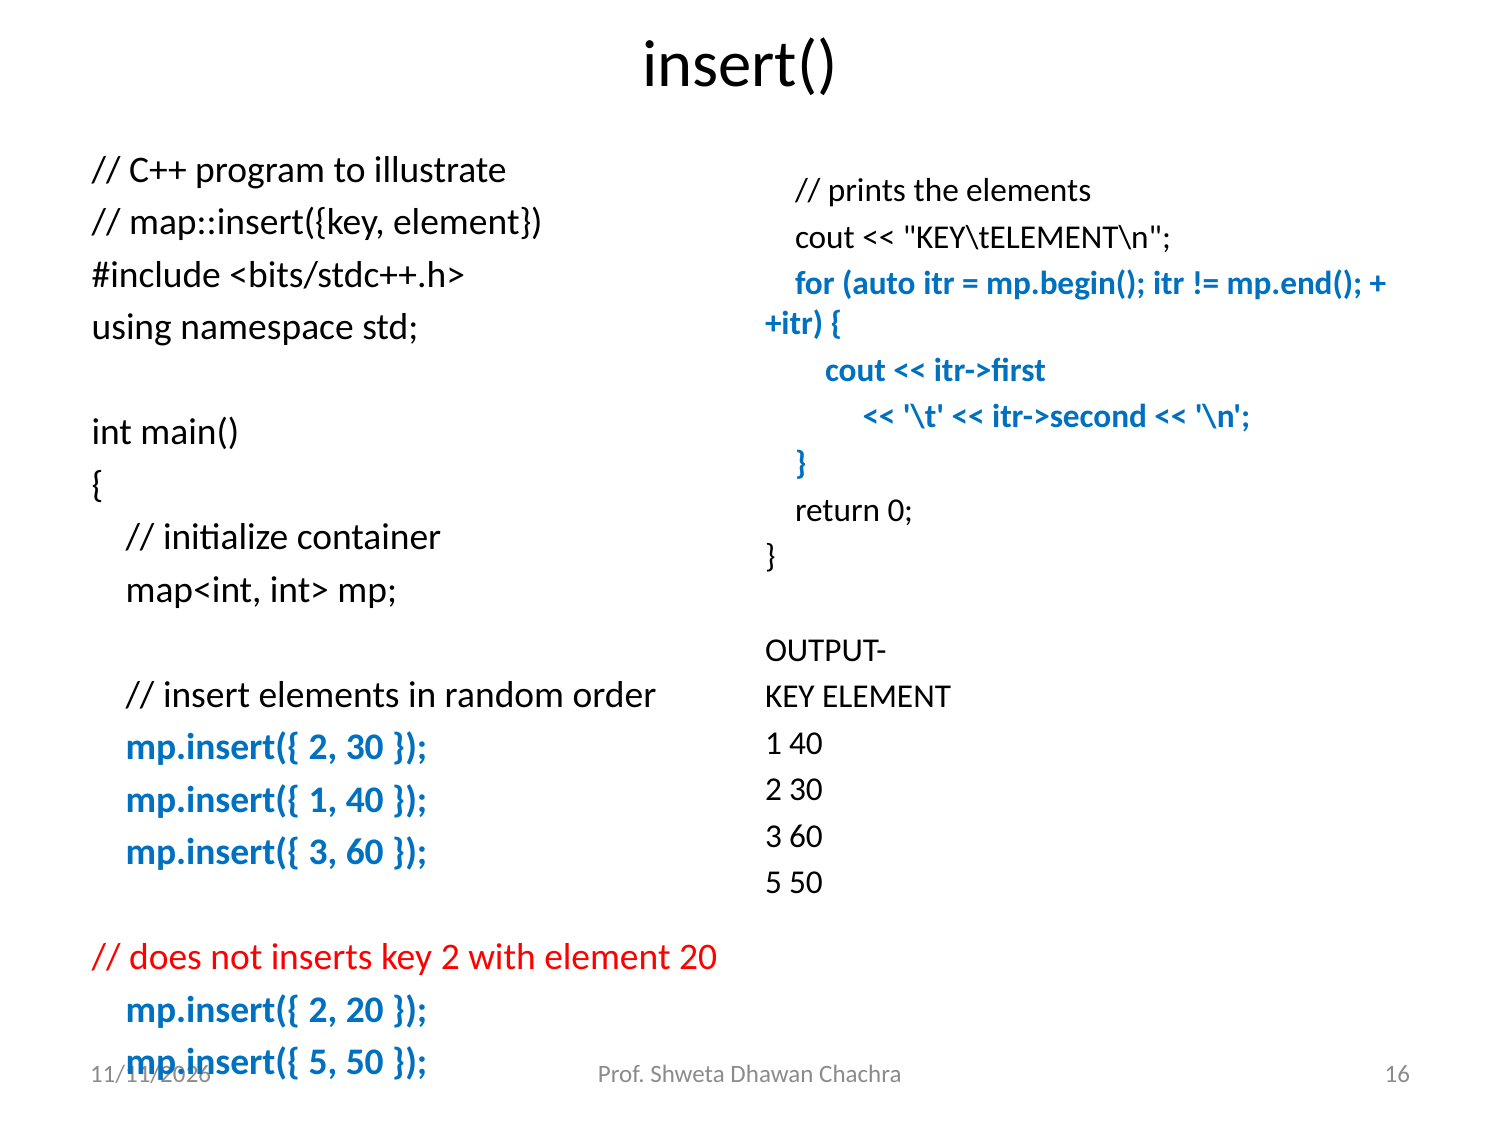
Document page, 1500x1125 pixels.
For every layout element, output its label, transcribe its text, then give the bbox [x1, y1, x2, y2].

footer Prof. Shweta Dhawan Chachra [512, 1042, 988, 1103]
list // prints the elements cout << "KEY\tELEMENT\n"; for (auto itr = mp.begin(); itr != mp.end(); ++itr) { cout << itr->first << '\t' << itr->second << '\n'; } return 0; } OUTPUT- KEY ELEMENT 1 40 2 30 3 60 5 50 [750, 160, 1413, 1047]
list // C++ program to illustrate // map::insert({key, element}) #include <bits/stdc++.h> using namespace std; int main() { // initialize container map<int, int> mp; // insert elements in random order mp.insert({ 2, 30 }); mp.insert({ 1, 40 }); mp.insert({ 3, 60 }); // does not inserts key 2 with element 20 mp.insert({ 2, 20 }); mp.insert({ 5, 50 }); [76, 137, 740, 1106]
slide_number 16 [1074, 1042, 1425, 1103]
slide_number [75, 1042, 425, 1103]
title insert() [64, 19, 1415, 100]
